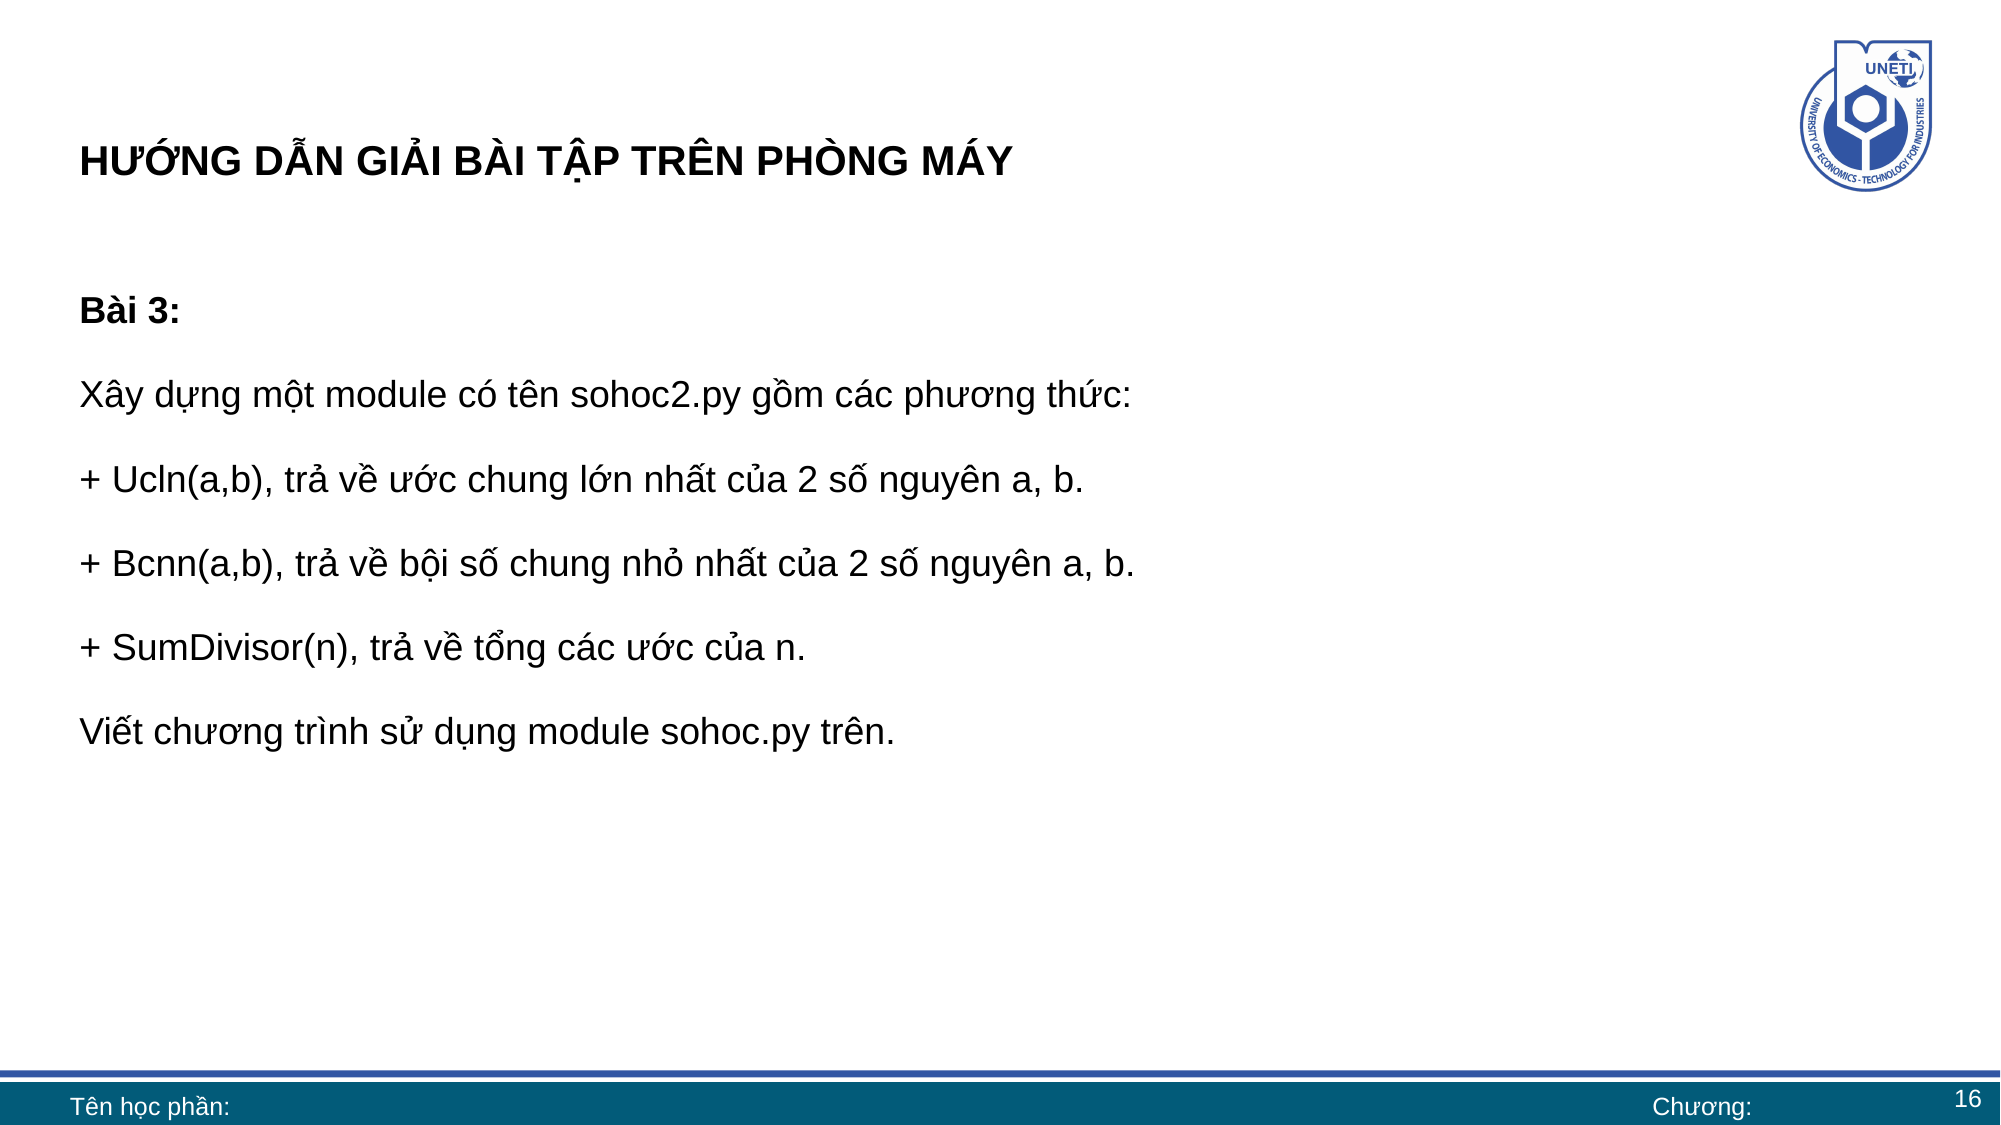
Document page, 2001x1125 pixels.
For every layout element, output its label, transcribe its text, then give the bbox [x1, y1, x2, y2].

text_box Chương: [1591, 1082, 1815, 1125]
list Bài 3: Xây dựng một module có tên sohoc2.py gồm các phương thức: + Ucln(a,b), trả về ước chung lớn nhất của 2 số nguyên a, b. + Bcnn(a,b), trả về bội số chung nhỏ nhất của 2 số nguyên a, b. + SumDivisor(n), trả về tổng các ước của n. Viết chương trình sử dụng module sohoc.py trên. [64, 269, 1936, 957]
picture [1798, 37, 1936, 116]
slide_number 16 [1547, 1071, 1998, 1124]
title HƯỚNG DẪN GIẢI BÀI TẬP TRÊN PHÒNG MÁY [64, 116, 1936, 248]
text_box Tên học phần: [55, 1082, 1591, 1125]
